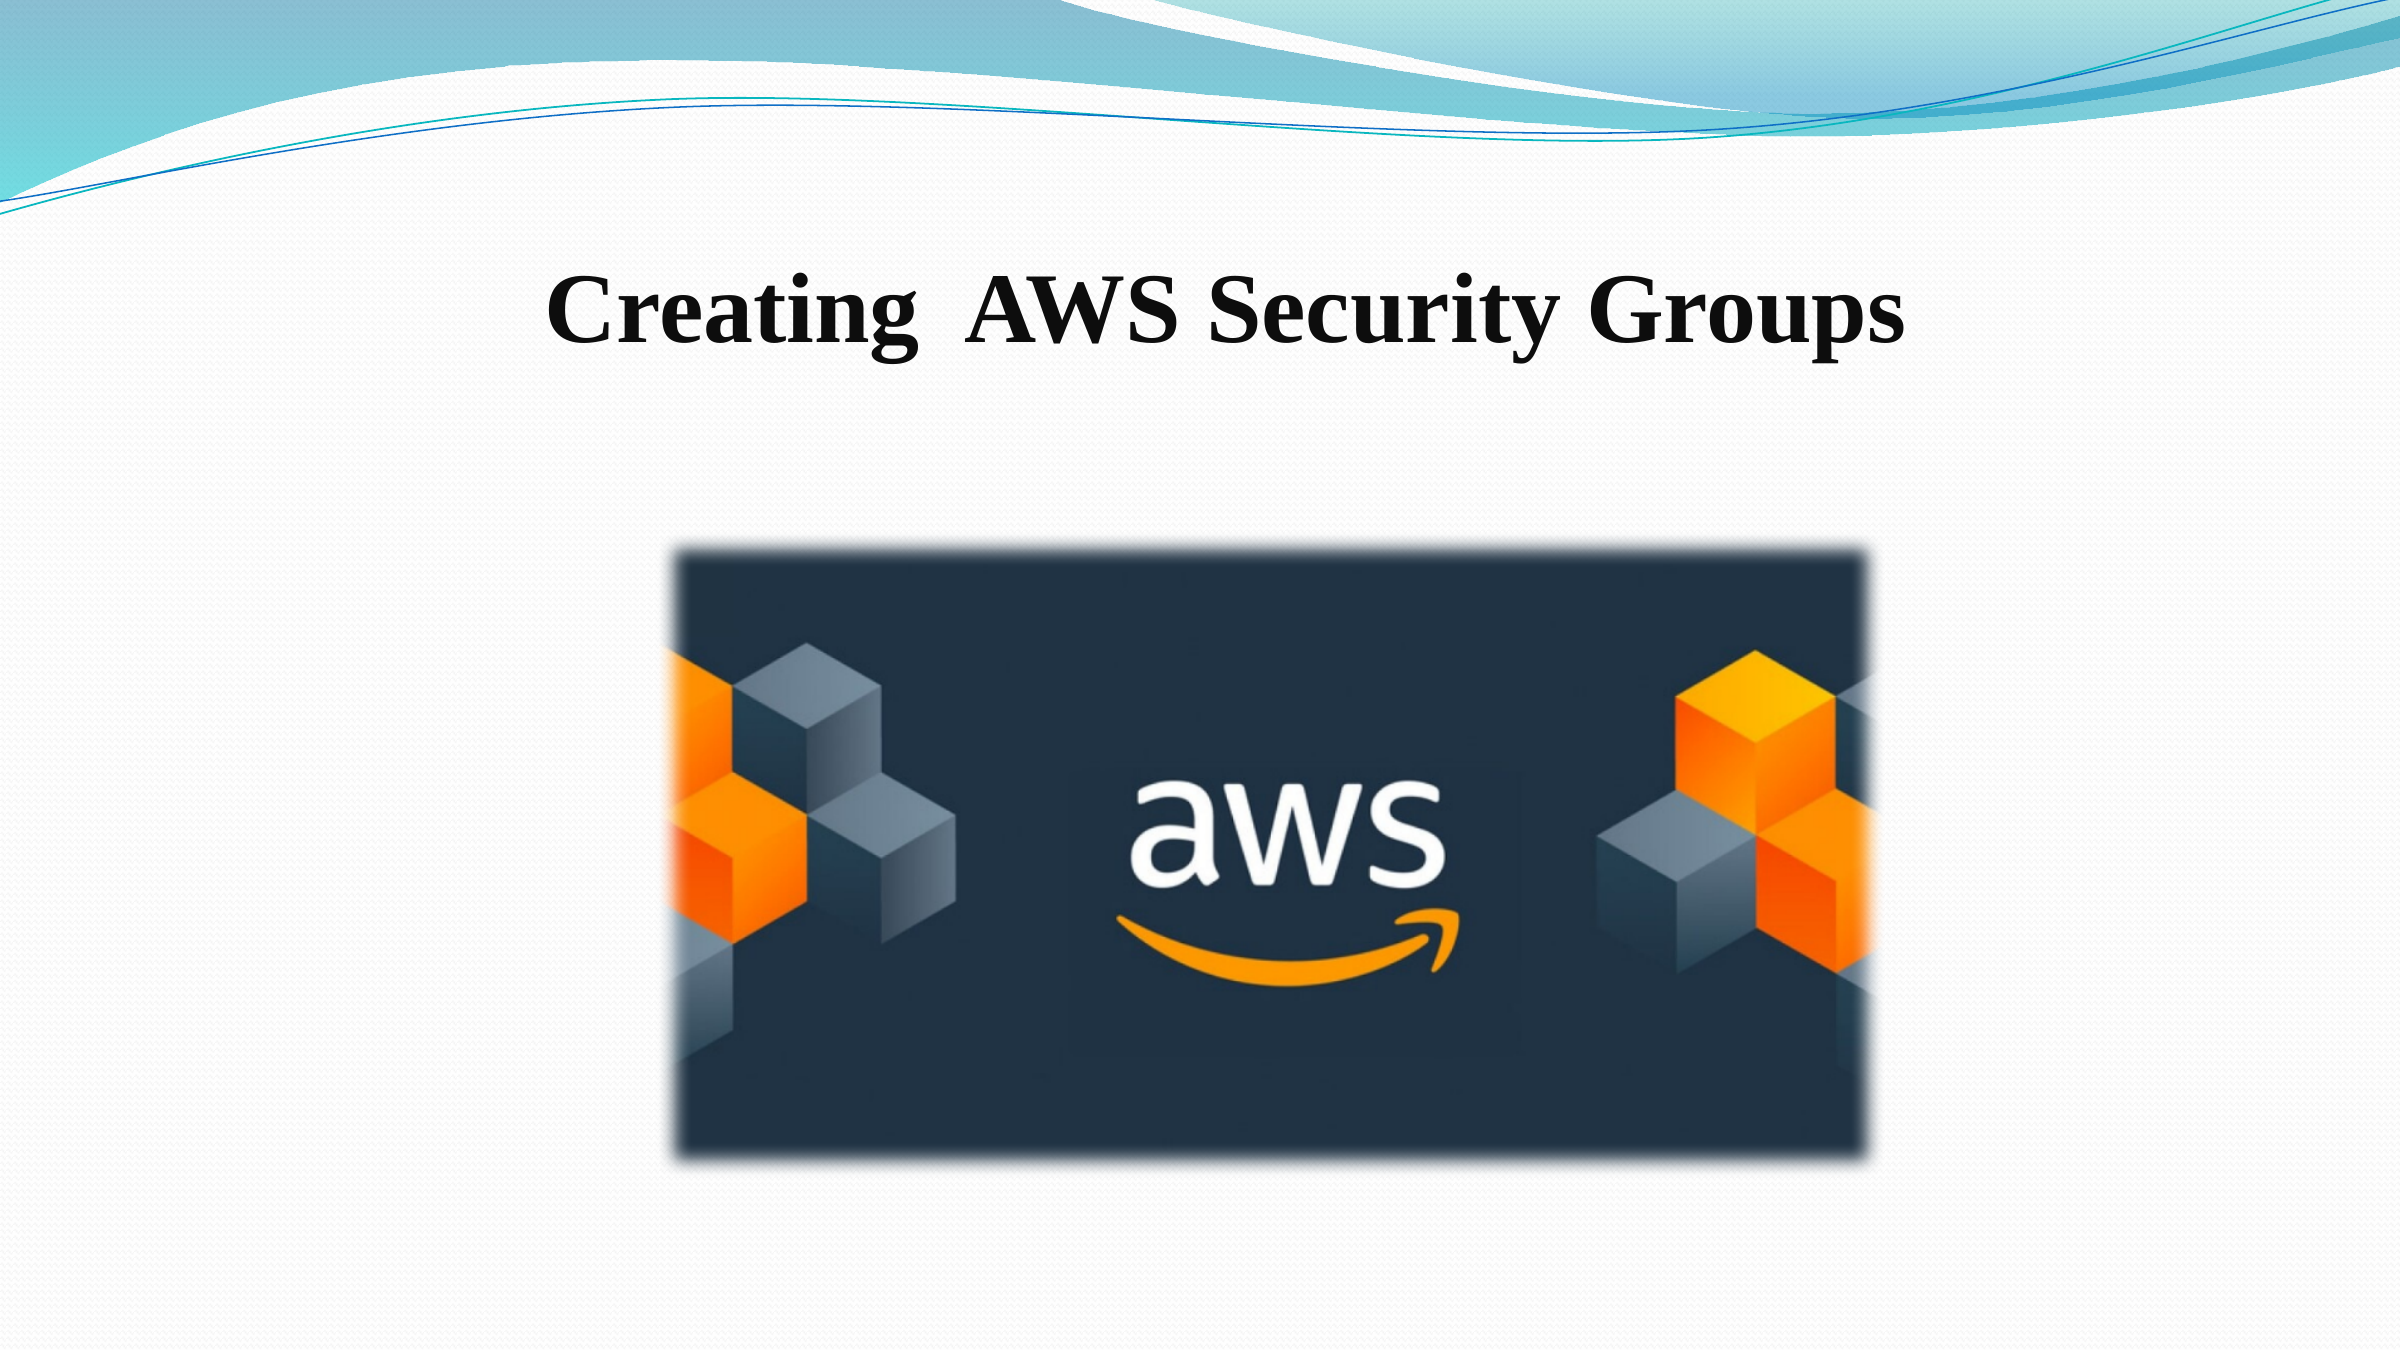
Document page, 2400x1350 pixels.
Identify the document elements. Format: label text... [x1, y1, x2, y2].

text_box Creating AWS Security Groups [472, 246, 2005, 479]
picture [656, 532, 1885, 1178]
